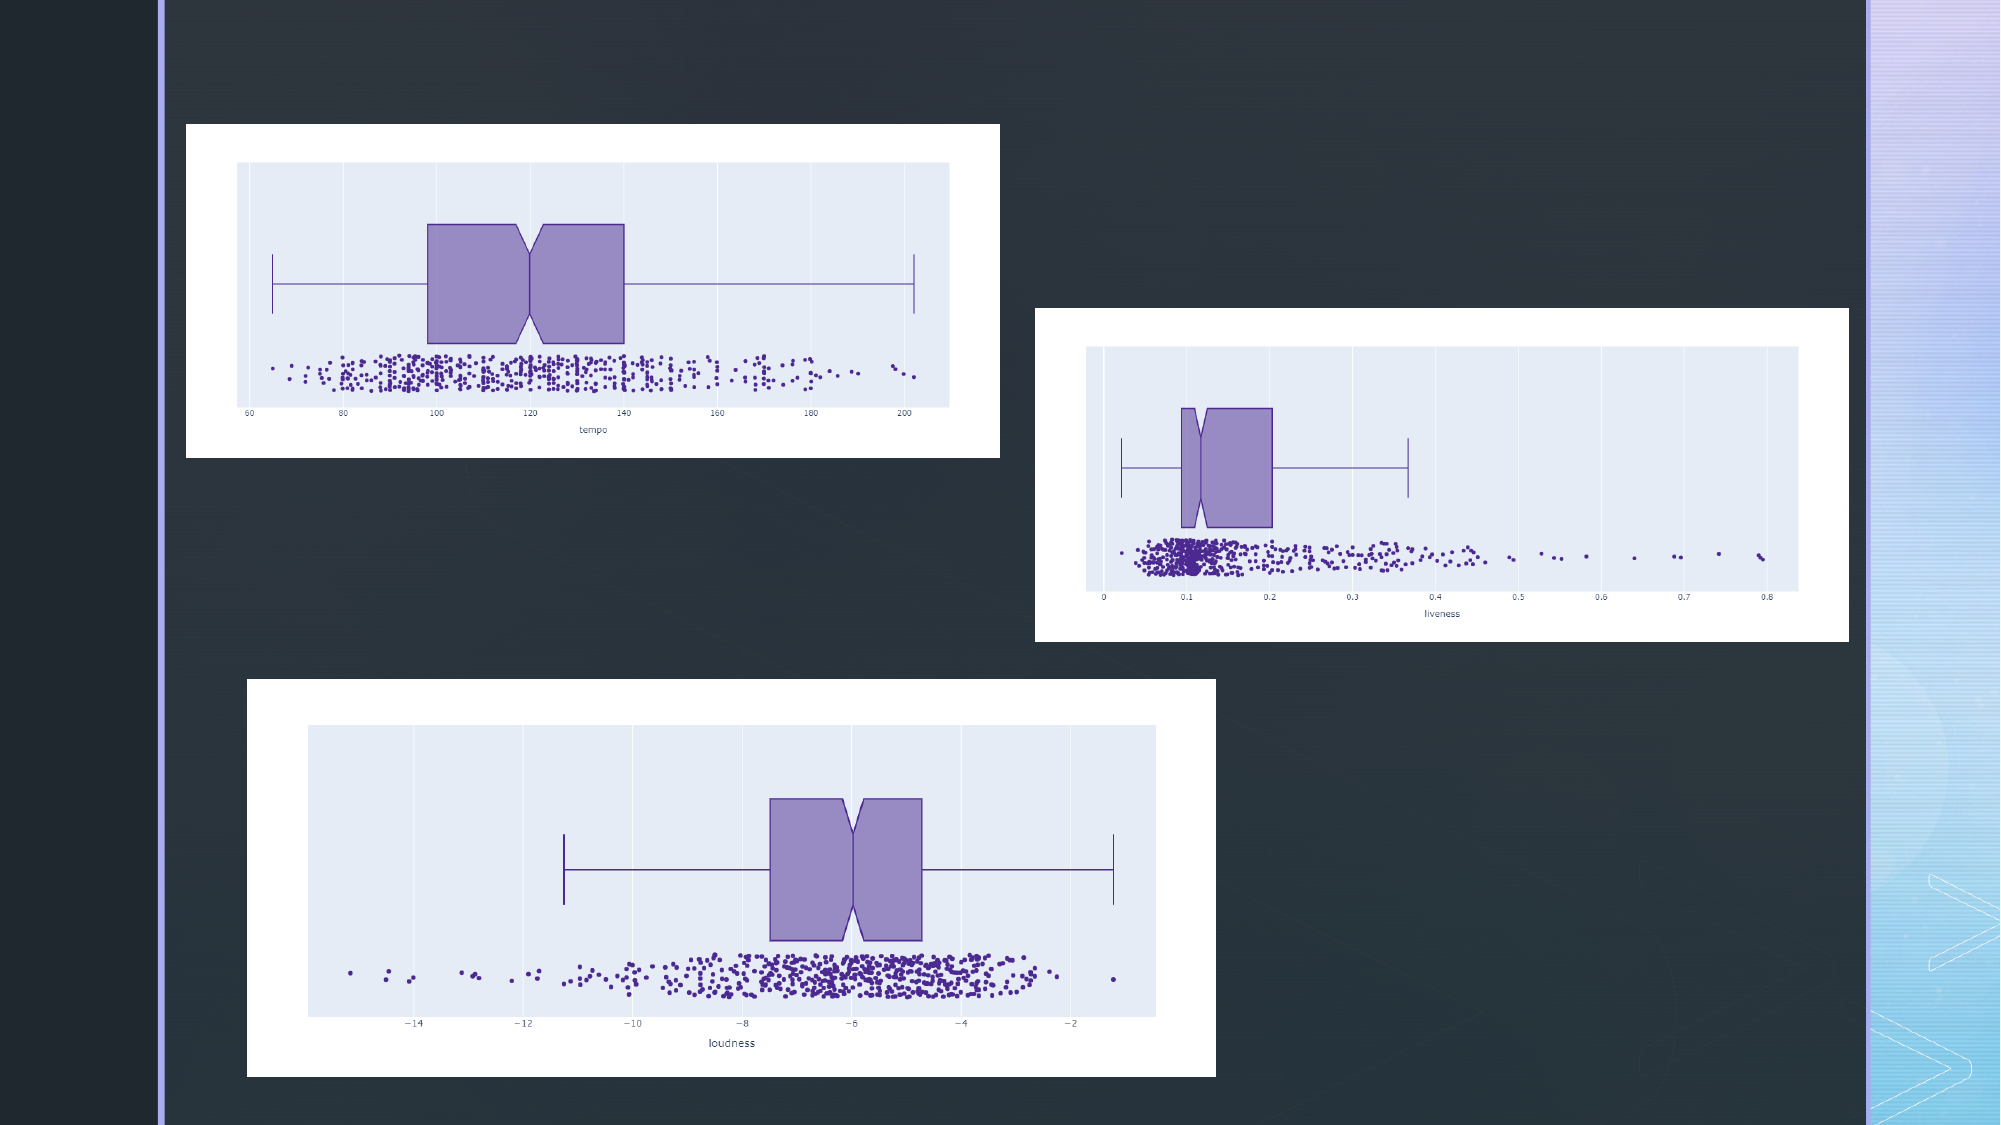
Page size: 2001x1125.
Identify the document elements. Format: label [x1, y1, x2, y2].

picture [247, 679, 1216, 1077]
picture [1035, 308, 1850, 643]
picture [1871, 0, 2001, 1125]
picture [186, 124, 1001, 458]
